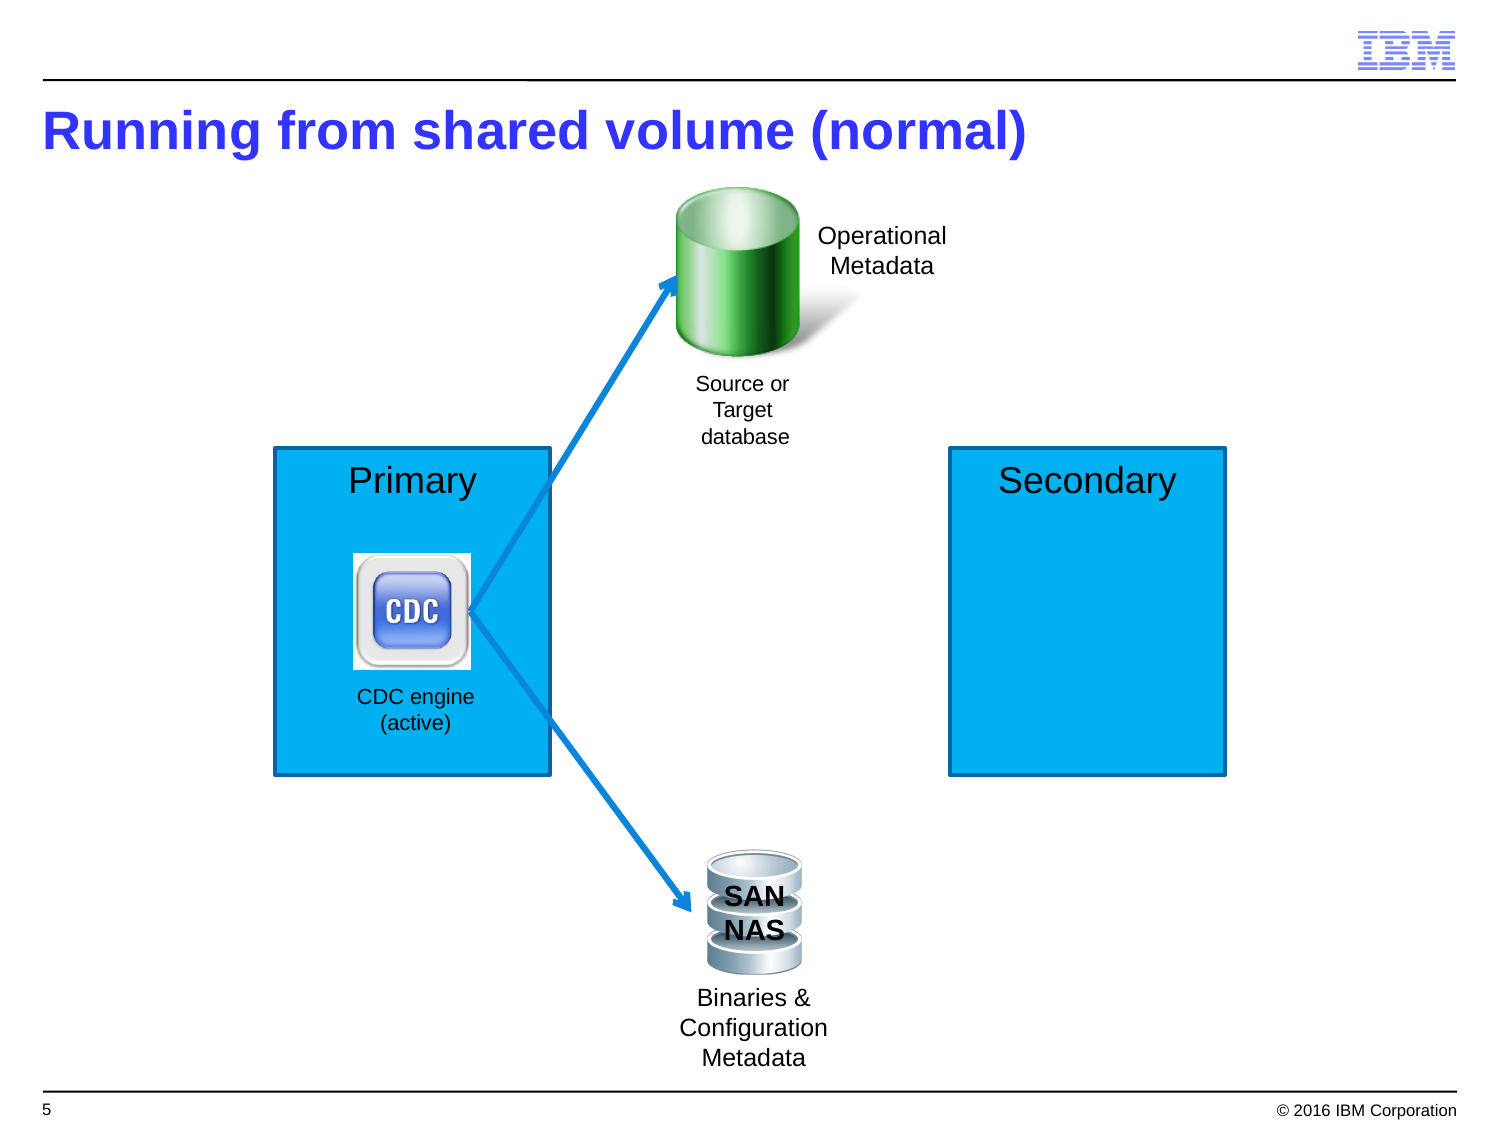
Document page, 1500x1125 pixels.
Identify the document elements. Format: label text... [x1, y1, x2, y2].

text_box Primary [273, 446, 464, 777]
picture [691, 849, 817, 976]
text_box CDC engine (active) [341, 674, 464, 743]
text_box Secondary [948, 446, 1227, 777]
picture [354, 554, 469, 669]
text_box Operational Metadata [870, 212, 963, 288]
text_box Source or Target database [681, 371, 805, 456]
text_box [469, 274, 677, 611]
text_box Binaries & Configuration Metadata [664, 974, 844, 1079]
picture [1358, 31, 1455, 70]
picture [676, 187, 867, 363]
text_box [469, 611, 692, 913]
title Running from shared volume (normal) [26, 88, 1472, 187]
